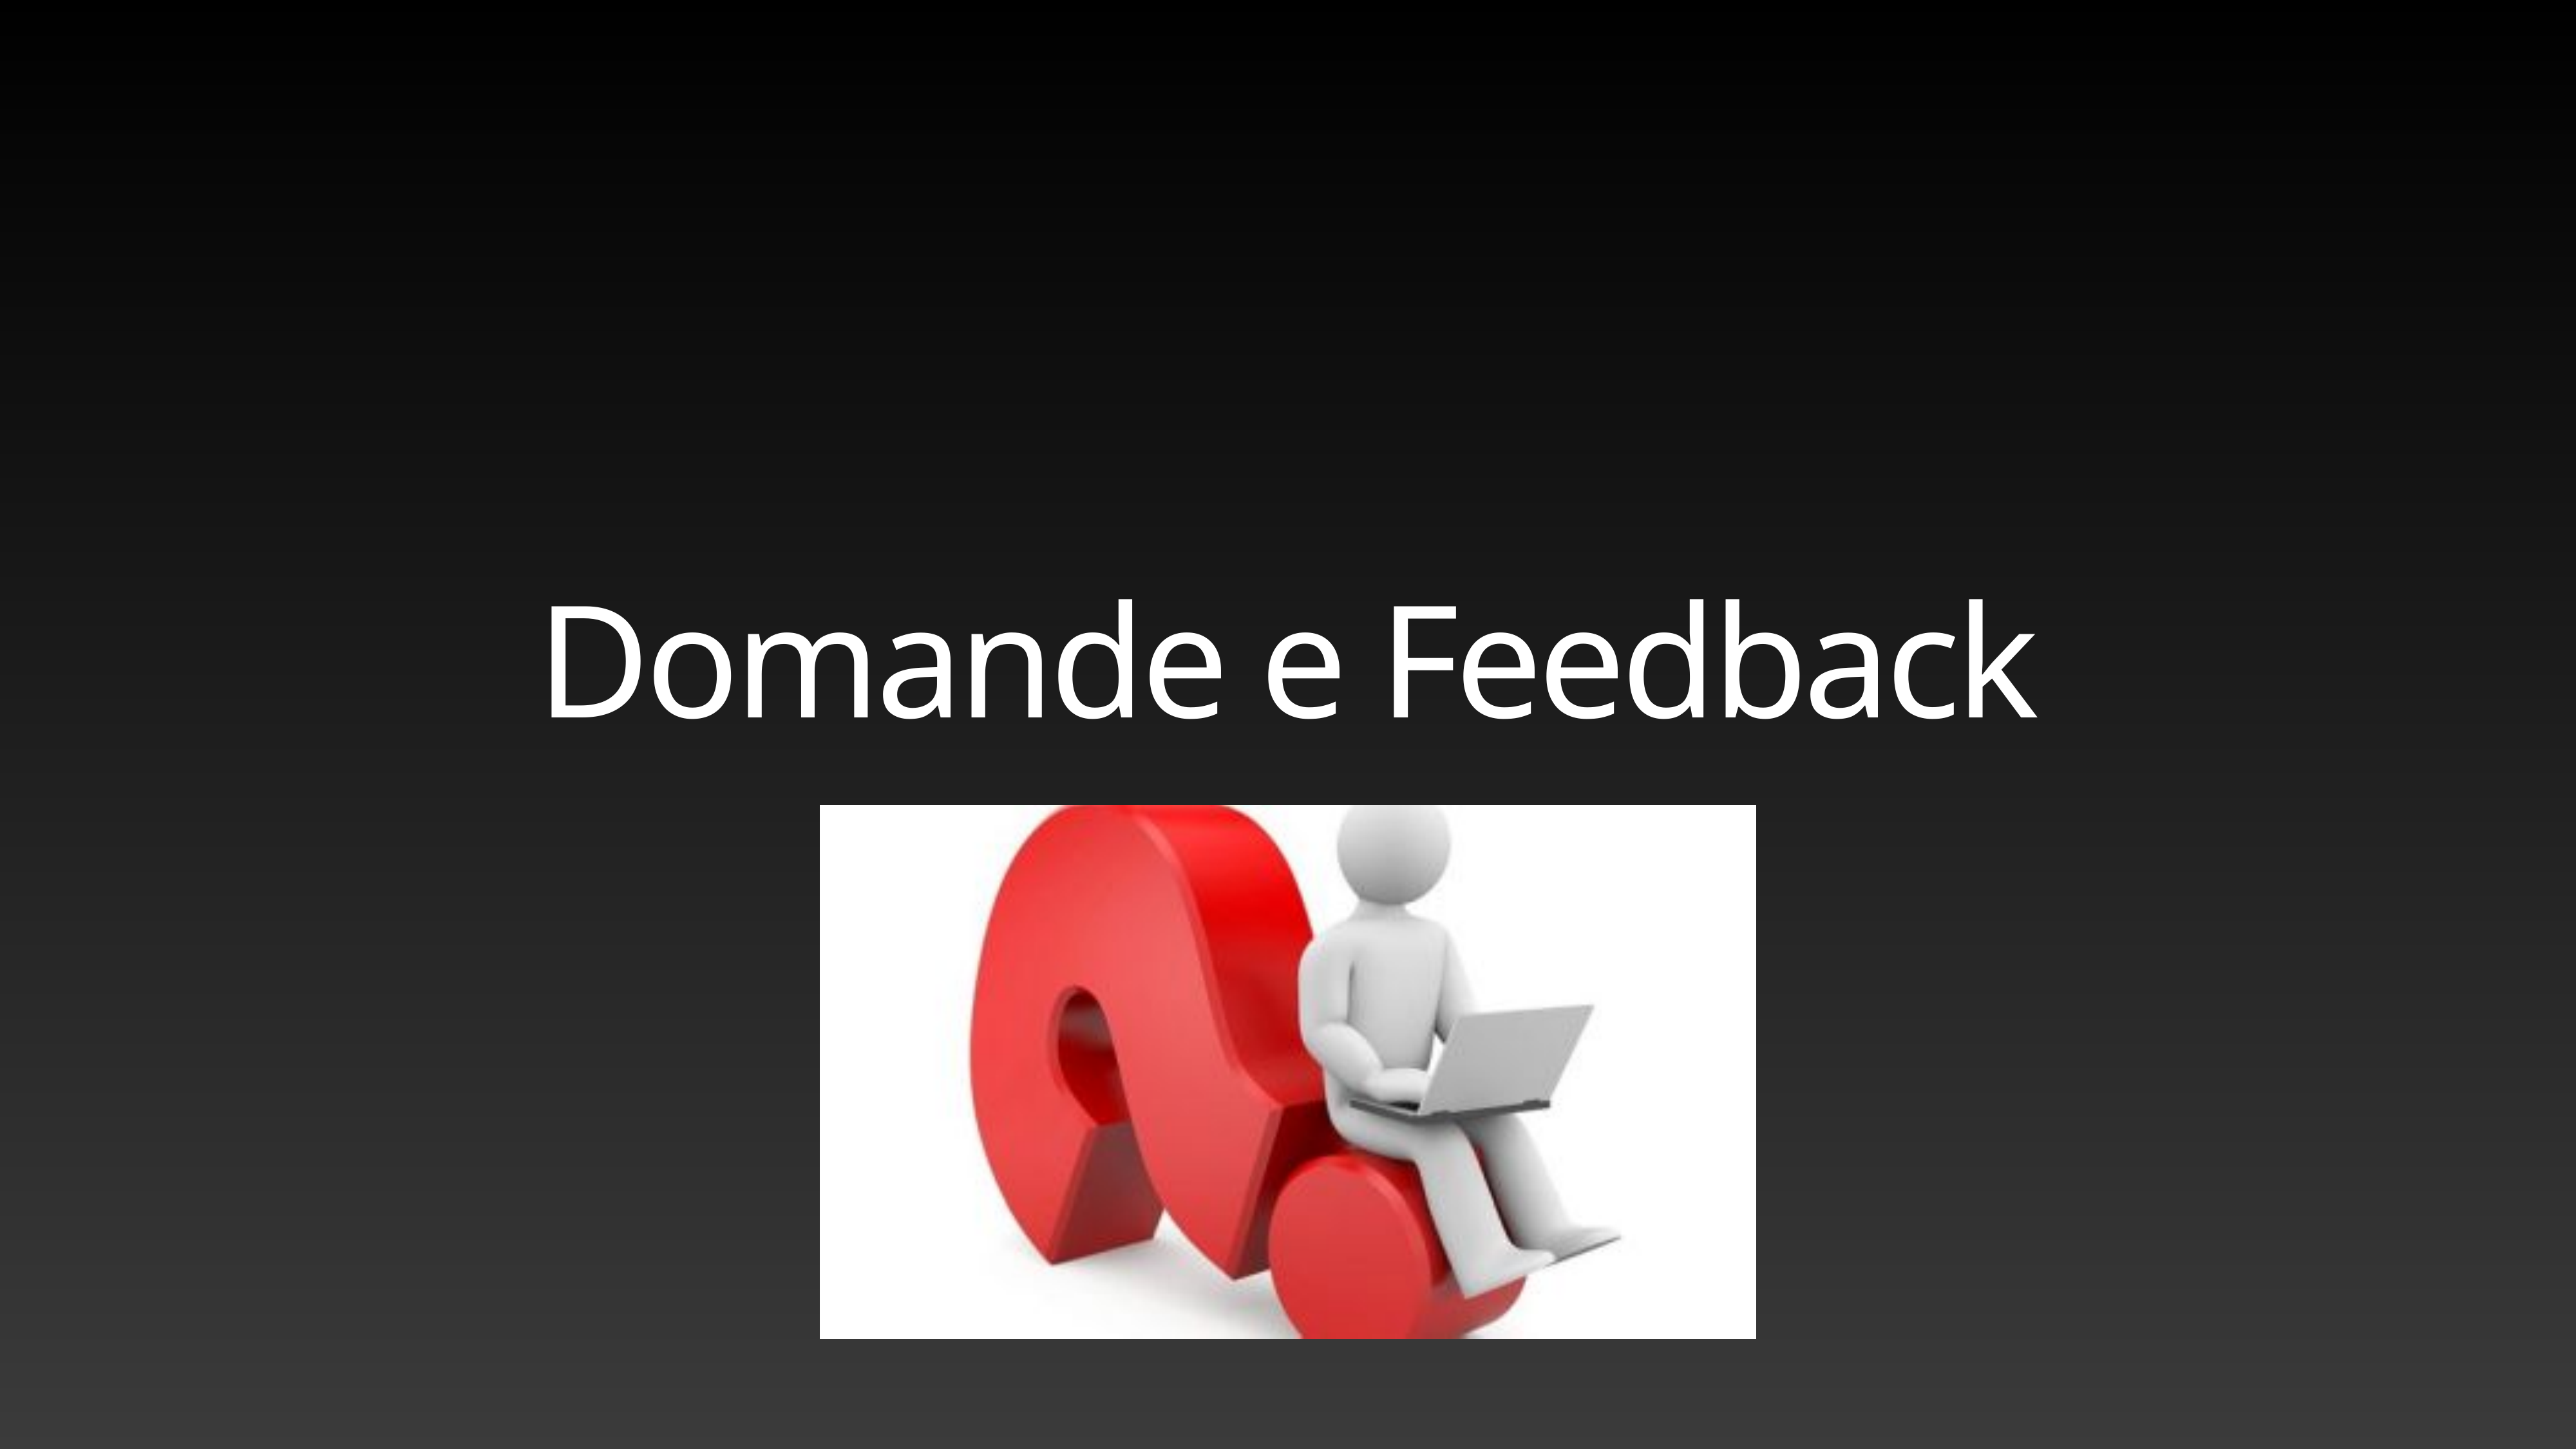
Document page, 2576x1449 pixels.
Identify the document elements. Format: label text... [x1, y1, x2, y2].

title Domande e Feedback [133, 347, 2443, 757]
picture [820, 805, 1756, 1339]
